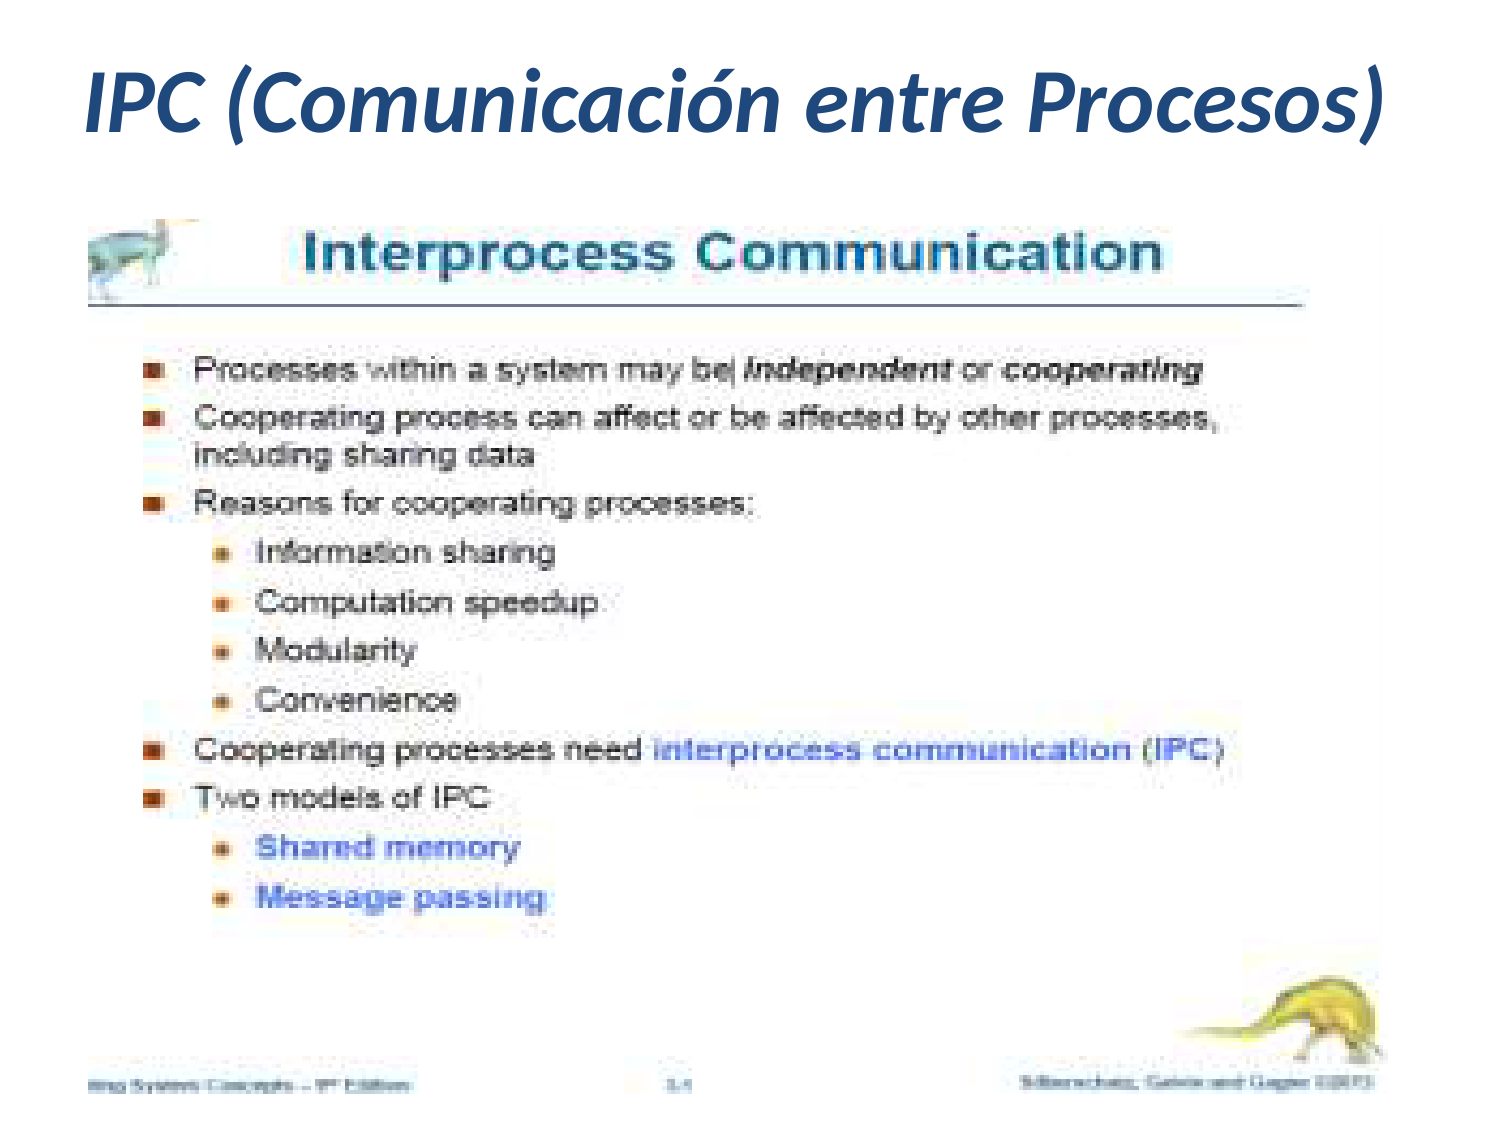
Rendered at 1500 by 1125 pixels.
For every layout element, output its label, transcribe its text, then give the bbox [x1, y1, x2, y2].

title IPC (Comunicación entre Procesos) [0, 19, 1471, 173]
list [88, 219, 1389, 1095]
